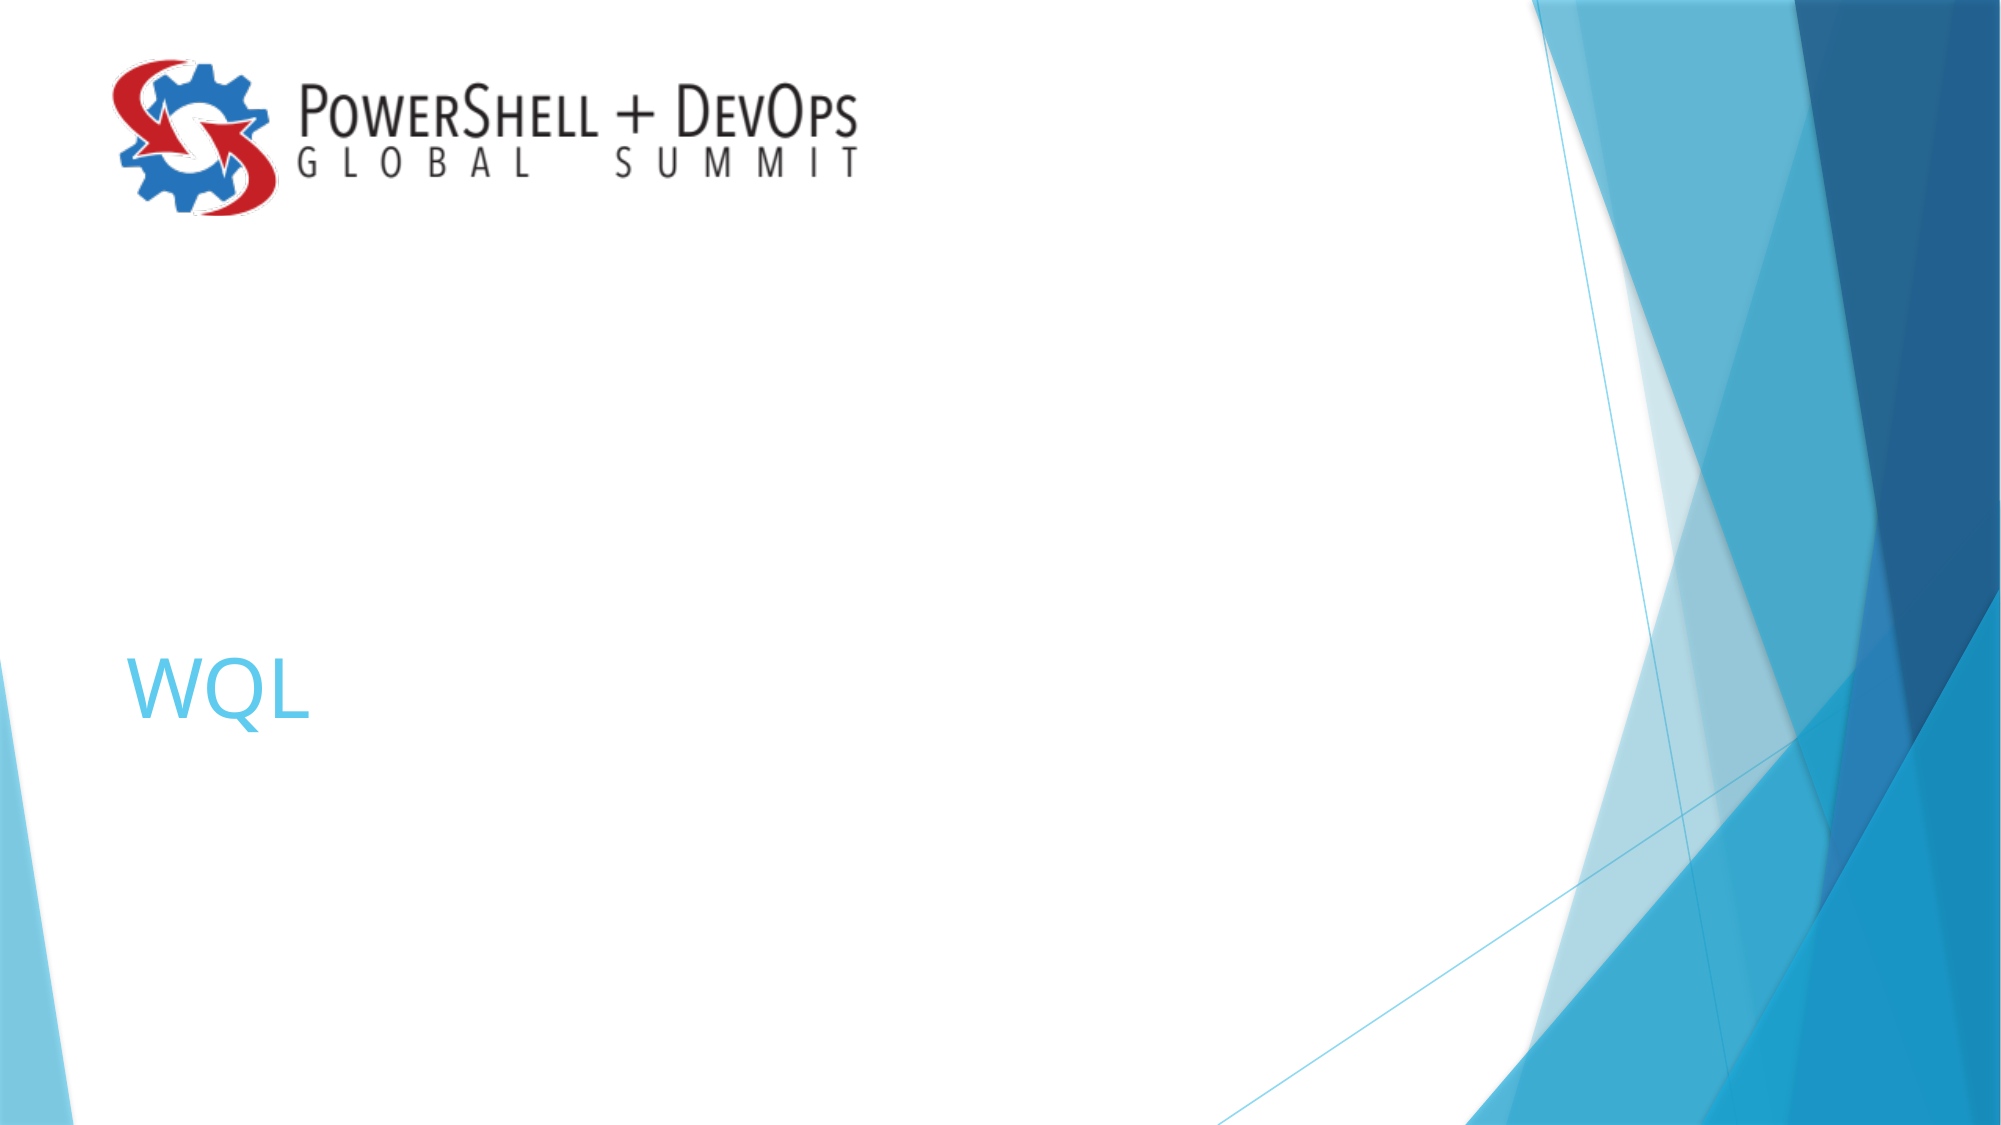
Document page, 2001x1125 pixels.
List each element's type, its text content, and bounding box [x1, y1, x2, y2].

title WQL [111, 443, 1522, 743]
